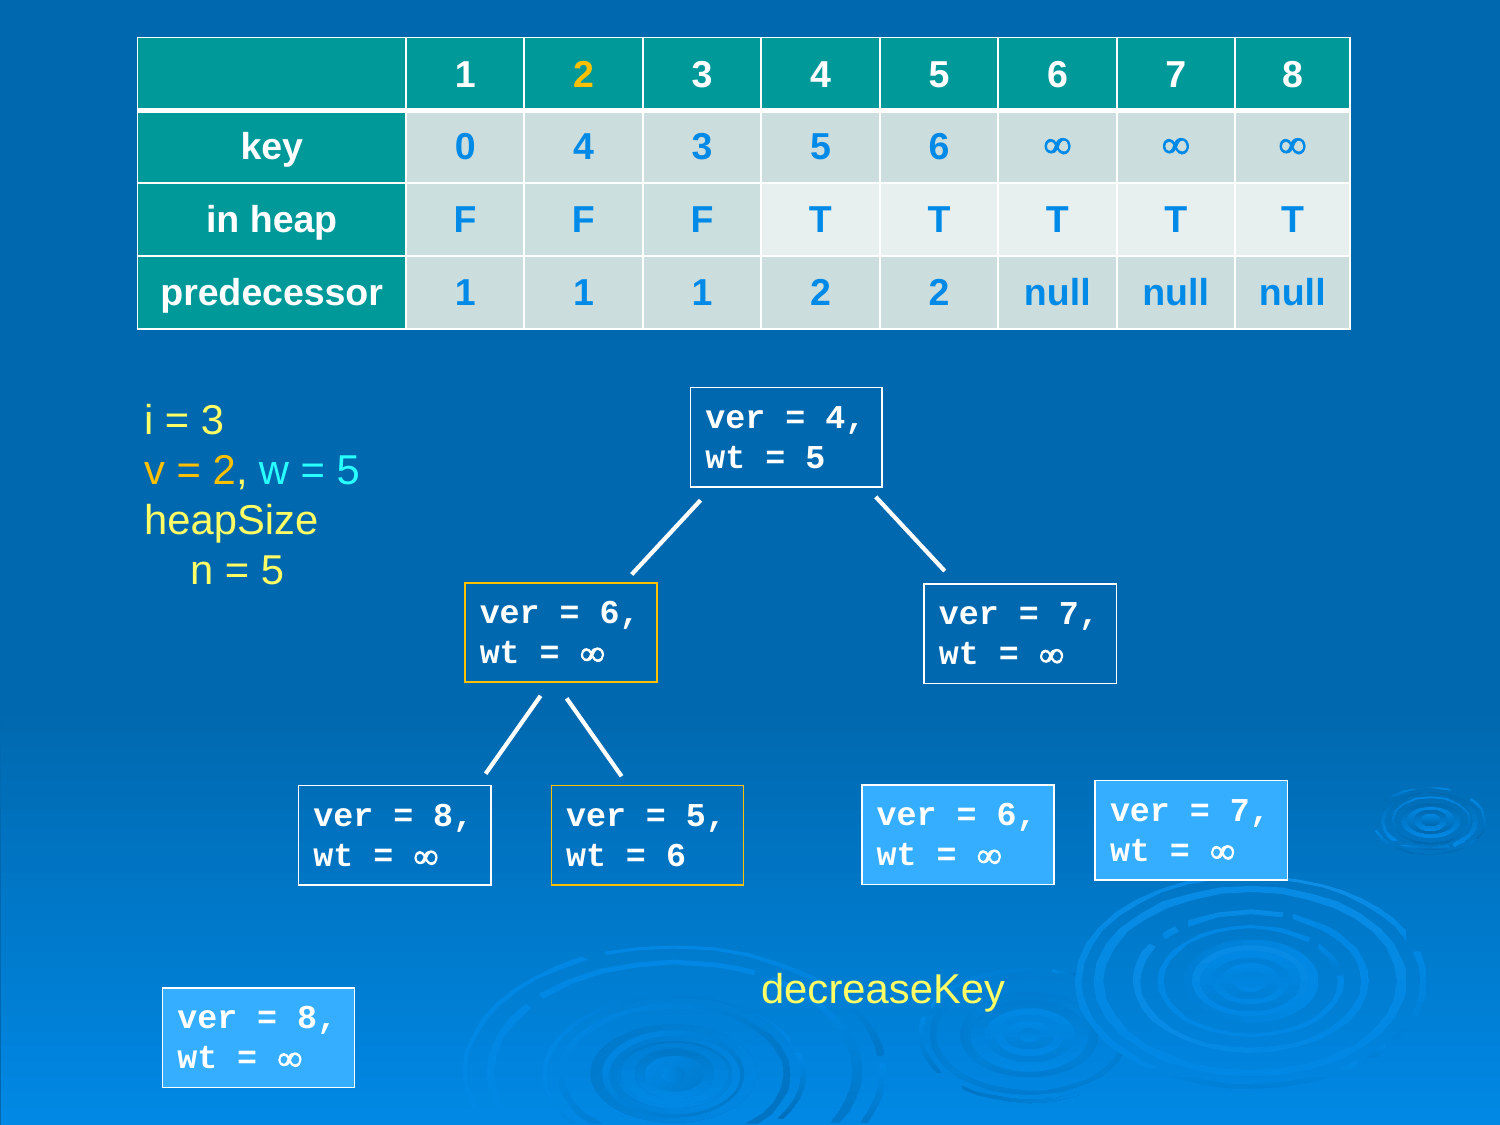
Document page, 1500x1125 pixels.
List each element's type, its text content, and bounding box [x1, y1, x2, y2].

text_box ver = 7, wt =  [924, 584, 1117, 684]
table_cell T [999, 184, 1116, 255]
table_cell F [644, 184, 760, 255]
table_header 2 [525, 38, 642, 108]
table_cell 4 [525, 113, 642, 182]
table_cell T [1236, 184, 1349, 255]
table_cell predecessor [138, 257, 405, 328]
table_header [138, 38, 405, 108]
table_cell 6 [881, 113, 997, 182]
text_box ver = 5, wt = 6 [551, 785, 744, 886]
text_box ver = 8, wt =  [162, 987, 355, 1088]
table_header 7 [1118, 38, 1234, 108]
table_cell 3 [644, 113, 760, 182]
table_cell null [1236, 257, 1349, 328]
text_box decreaseKey [746, 954, 1074, 1020]
table_cell null [1118, 257, 1234, 328]
table_header 4 [762, 38, 879, 108]
table_header 3 [644, 38, 760, 108]
table_cell key [138, 113, 405, 182]
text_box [631, 499, 701, 575]
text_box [875, 496, 946, 572]
table_cell  [1118, 113, 1234, 182]
table_cell null [999, 257, 1116, 328]
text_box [566, 698, 622, 777]
table_cell F [407, 184, 523, 255]
text_box ver = 4, wt = 5 [690, 387, 882, 488]
table_cell  [999, 113, 1116, 182]
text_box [485, 695, 541, 774]
text_box ver = 6, wt =  [861, 784, 1055, 885]
text_box i = 3 v = 2, w = 5 heapSize n = 5 [129, 385, 457, 600]
table_cell 2 [762, 257, 879, 328]
table_cell  [1236, 113, 1349, 182]
table_cell 1 [644, 257, 760, 328]
table_cell T [881, 184, 997, 255]
table_cell 2 [881, 257, 997, 328]
text_box ver = 8, wt =  [298, 785, 491, 886]
text_box ver = 7, wt =  [1095, 780, 1288, 881]
table_cell 1 [525, 257, 642, 328]
table_cell in heap [138, 184, 405, 255]
table_header 8 [1236, 38, 1349, 108]
table_header 1 [407, 38, 523, 108]
text_box ver = 6, wt =  [465, 582, 658, 683]
table_header 6 [999, 38, 1116, 108]
table_cell T [762, 184, 879, 255]
table_cell 1 [407, 257, 523, 328]
table_cell F [525, 184, 642, 255]
table_header 5 [881, 38, 997, 108]
table_cell T [1118, 184, 1234, 255]
table_cell 0 [407, 113, 523, 182]
table_cell 5 [762, 113, 879, 182]
